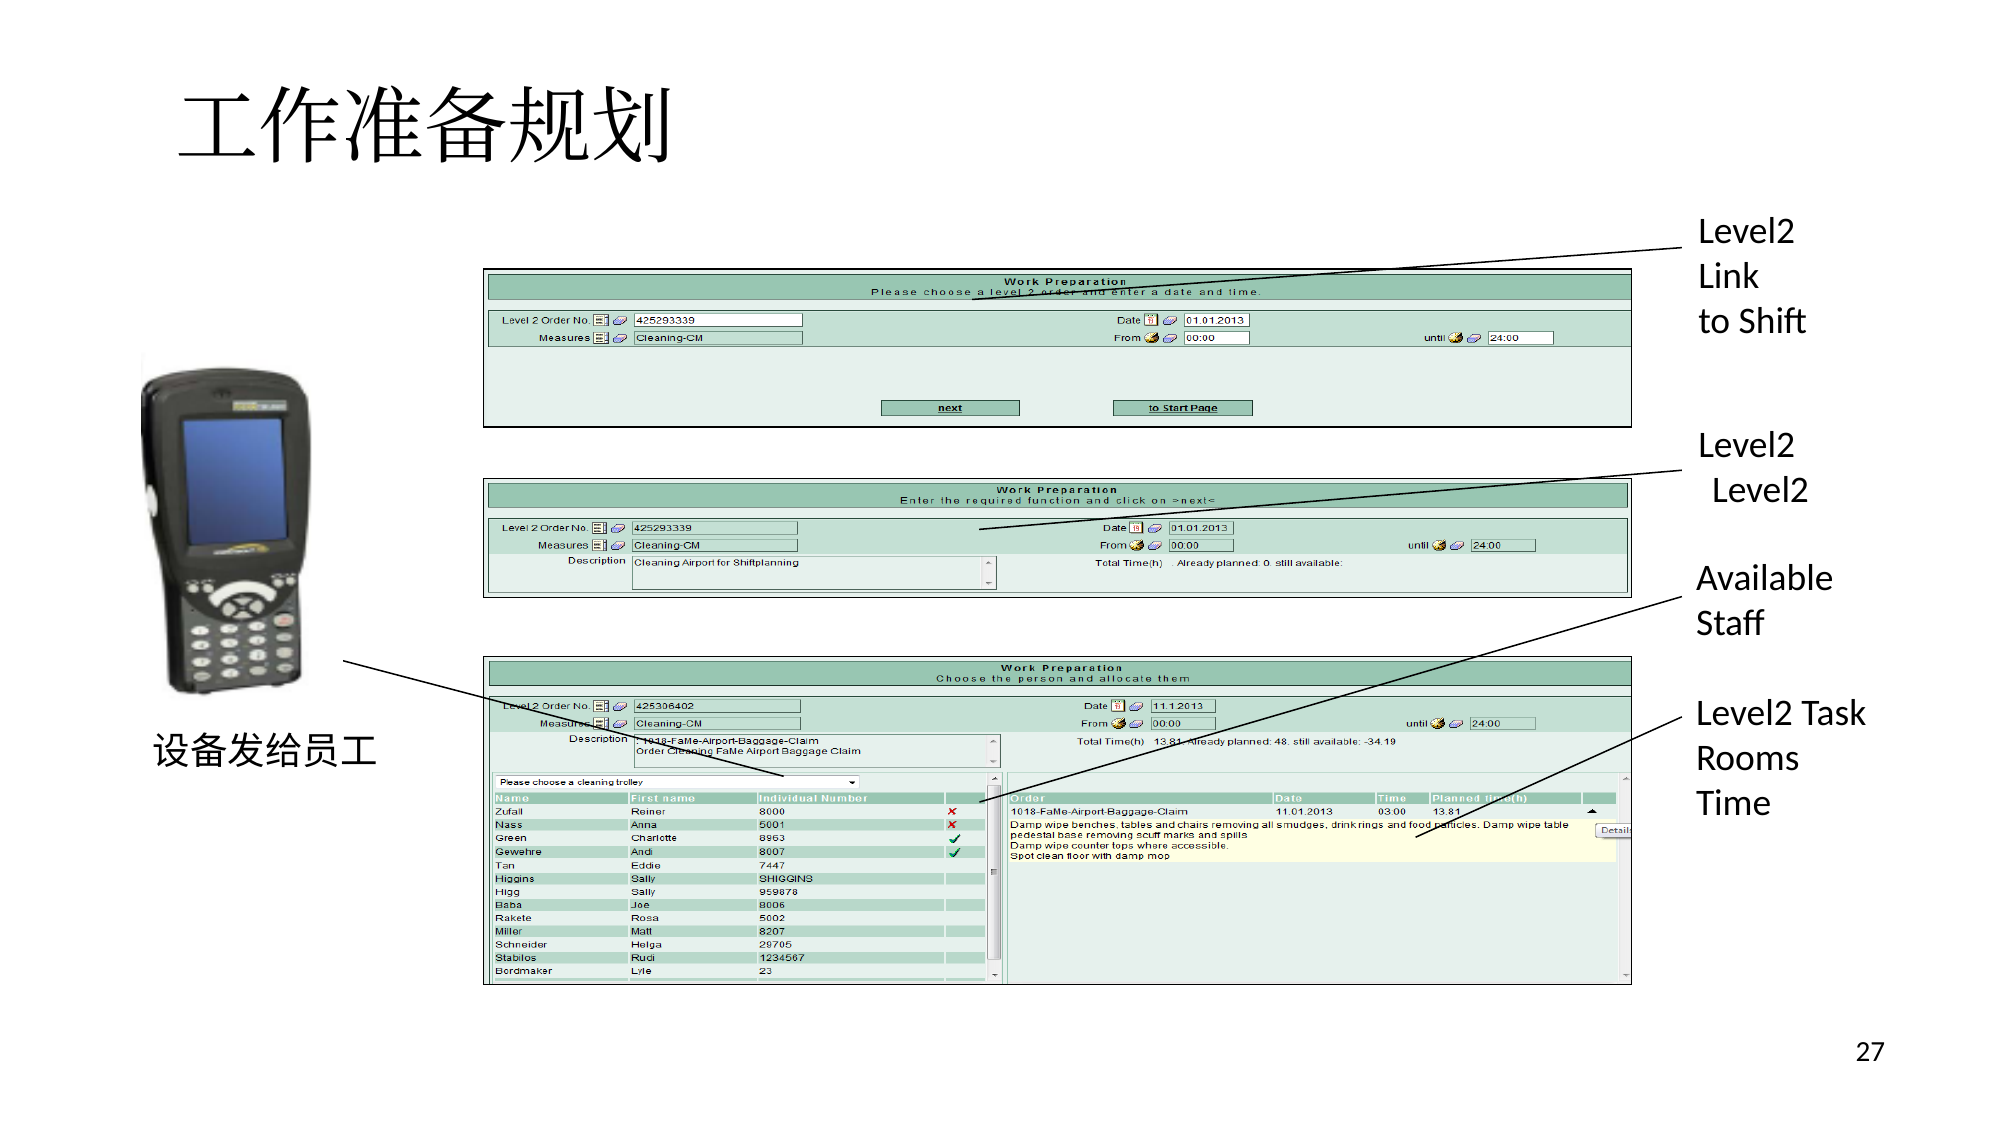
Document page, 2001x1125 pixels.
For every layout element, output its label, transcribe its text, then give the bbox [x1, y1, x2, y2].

picture [484, 657, 1631, 984]
text_box Level2 [1697, 457, 1824, 518]
text_box 设备发给员工 [137, 718, 402, 780]
text_box Level2 Link to Shift [1683, 198, 1823, 349]
picture [484, 269, 1631, 427]
picture [141, 351, 343, 705]
text_box Available Staff Level2 Task Rooms Time [1681, 545, 1882, 831]
text_box Level2 [1683, 412, 1811, 473]
picture [484, 479, 1631, 597]
text_box 工作准备规划 [159, 50, 1960, 196]
text_box 27 [1433, 1024, 1900, 1103]
